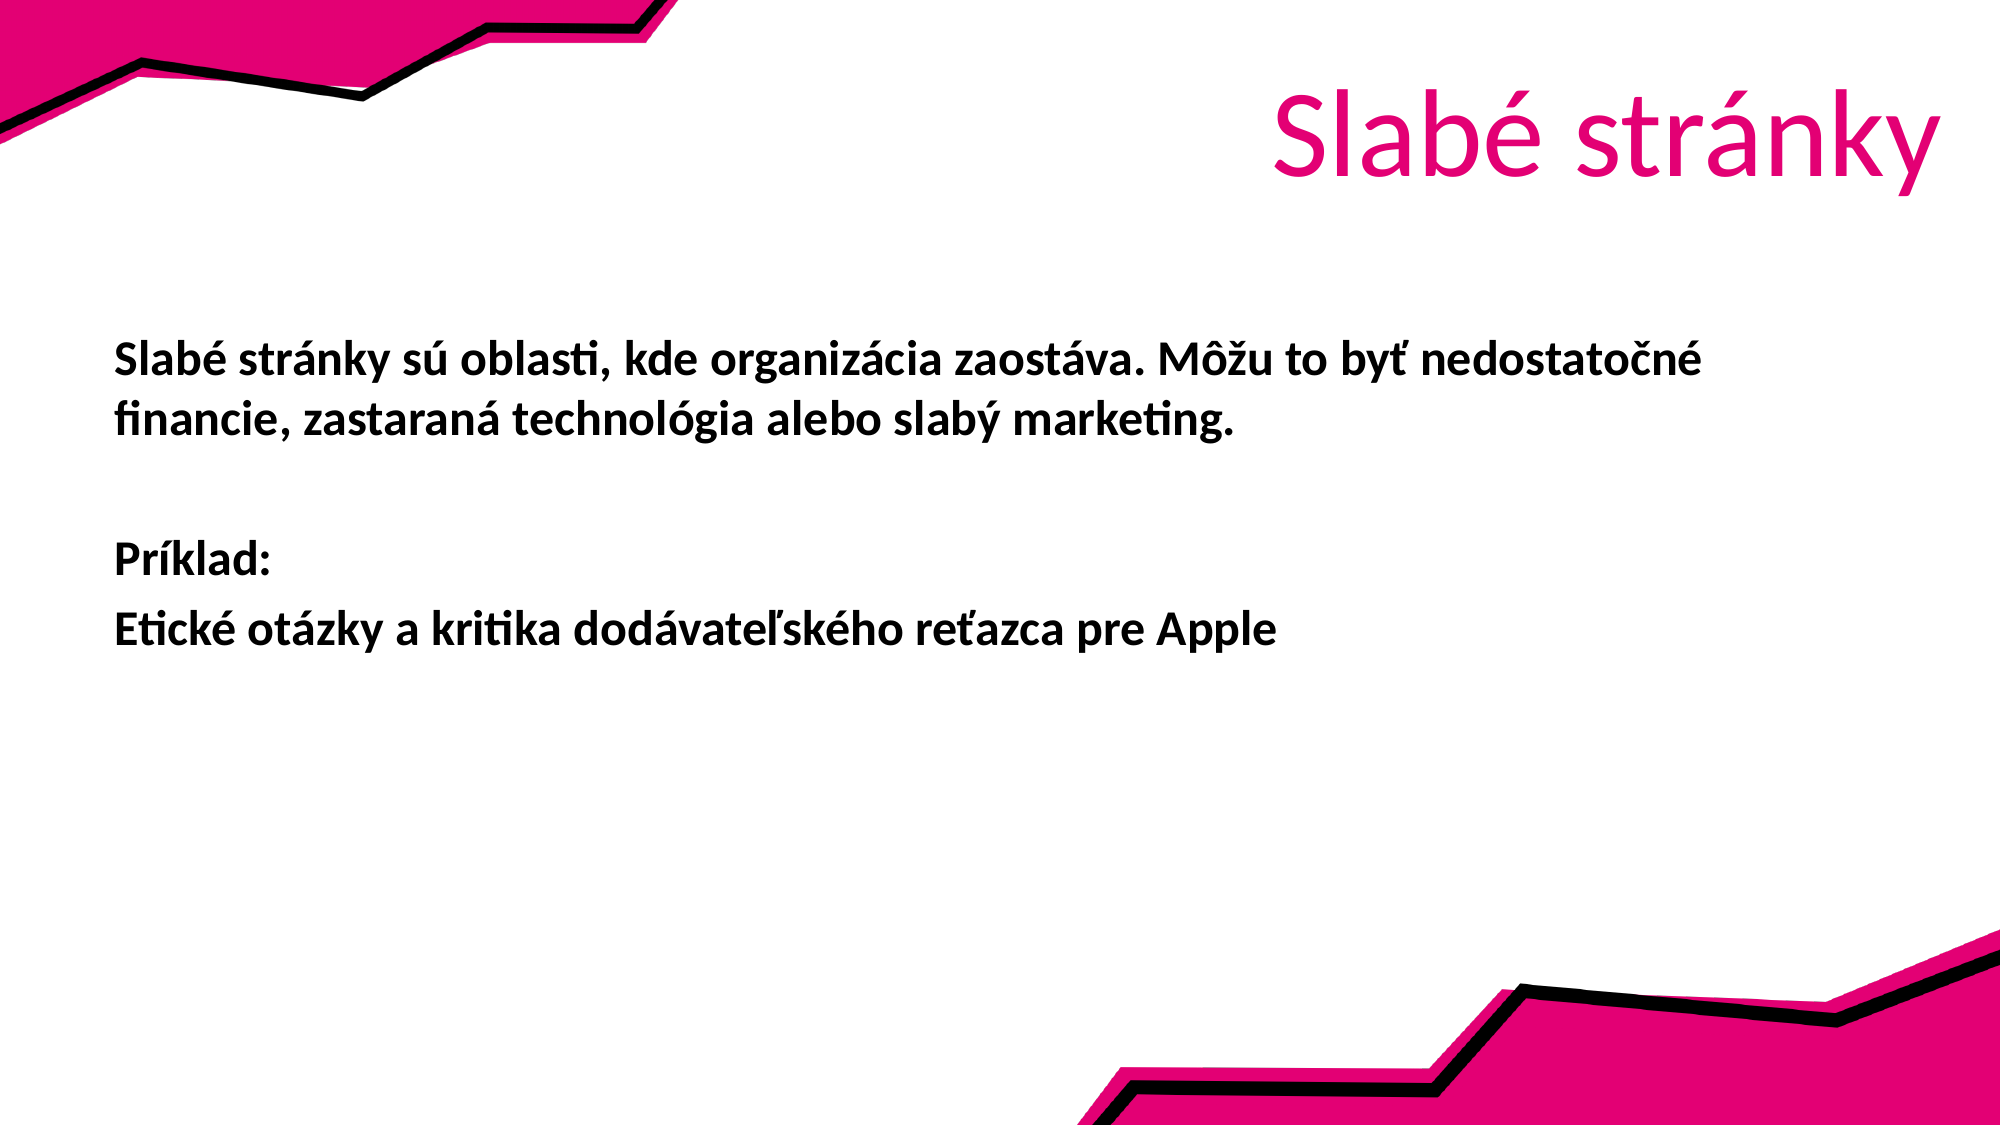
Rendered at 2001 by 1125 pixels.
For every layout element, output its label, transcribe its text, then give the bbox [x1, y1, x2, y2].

text_box Slabé stránky [911, 43, 1958, 209]
picture [911, 904, 2000, 1125]
picture [0, 0, 793, 154]
text_box Slabé stránky sú oblasti, kde organizácia zaostáva. Môžu to byť nedostatočné financie, zastaraná technológia alebo slabý marketing. Príklad: Etické otázky a kritika dodávateľského reťazca pre Apple [100, 317, 1821, 663]
